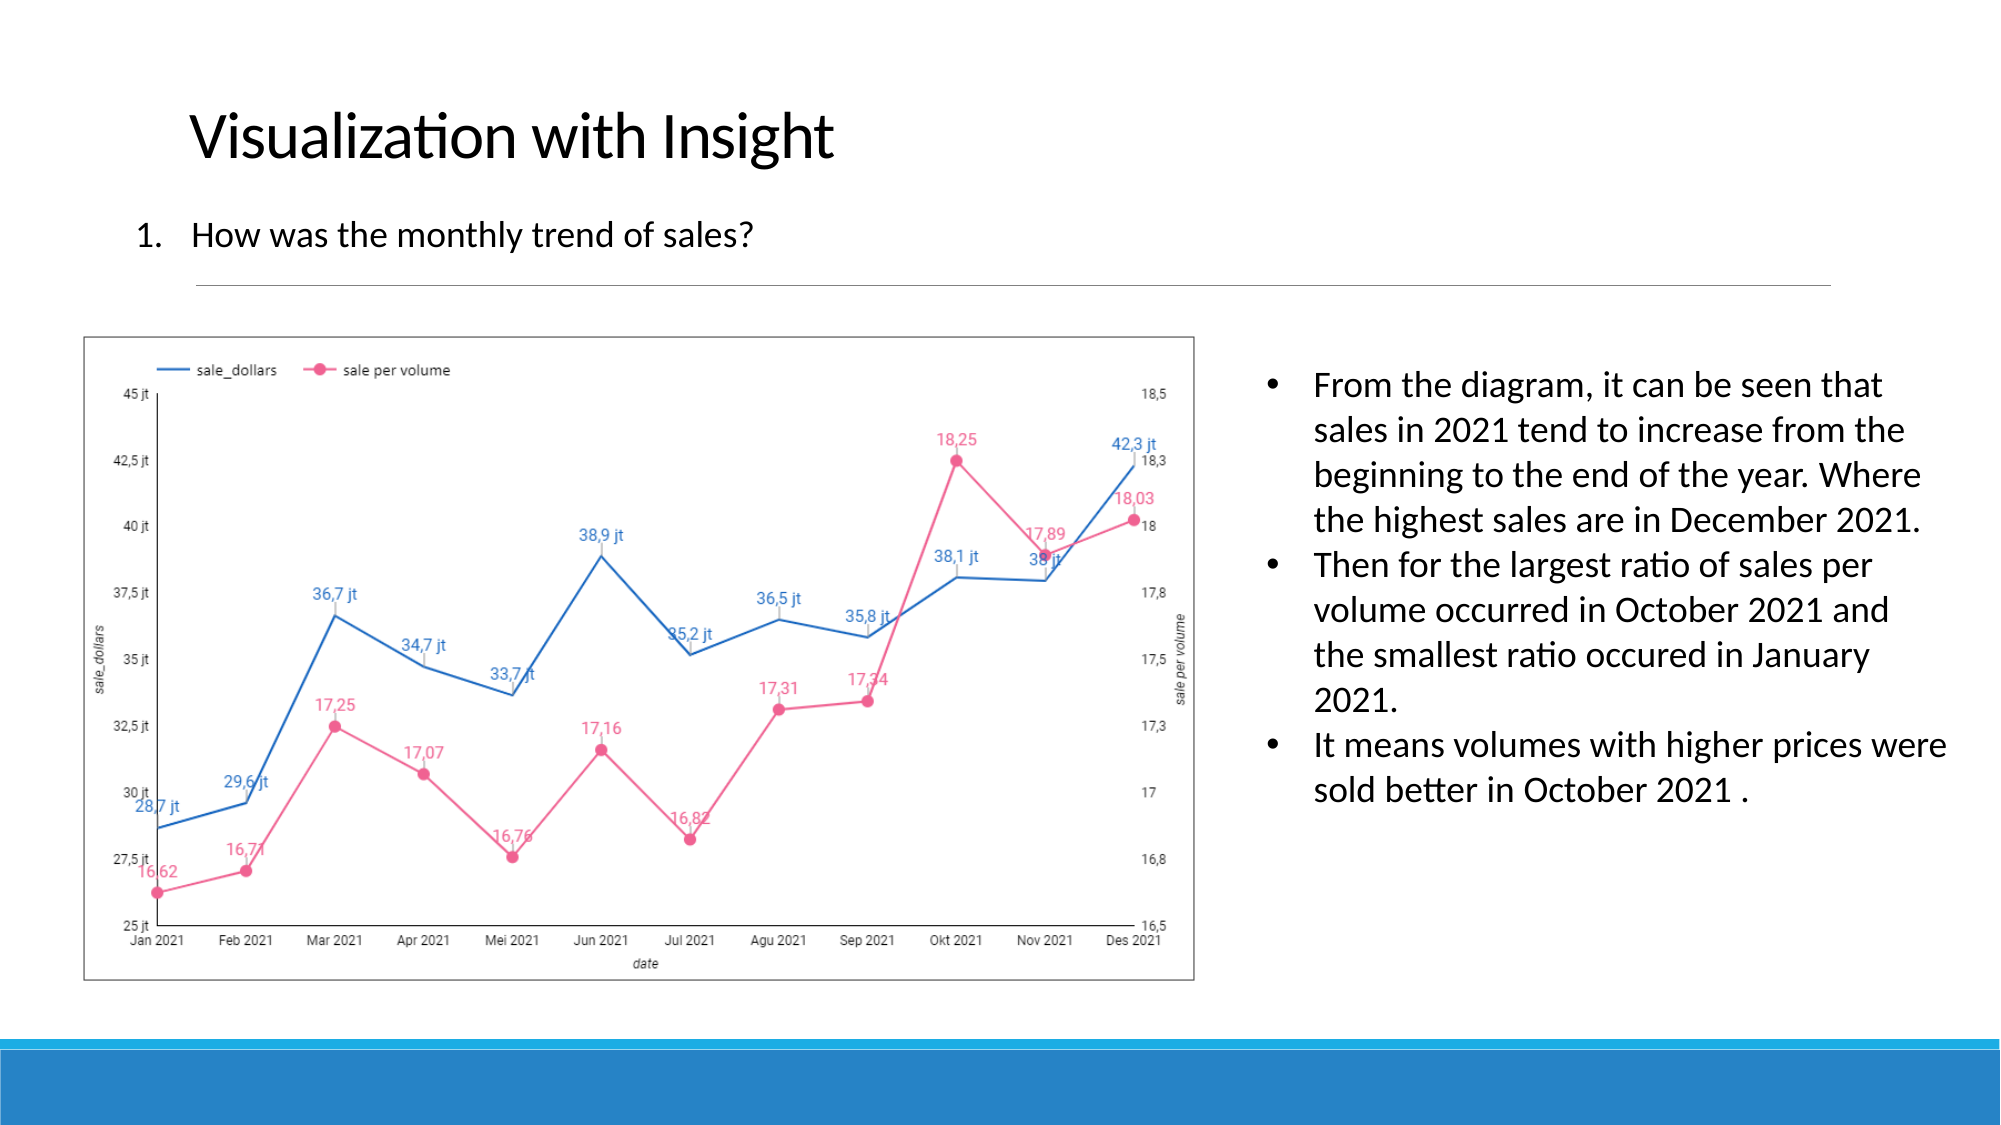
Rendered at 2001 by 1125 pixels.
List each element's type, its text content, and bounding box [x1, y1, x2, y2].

text_box How was the monthly trend of sales? [120, 179, 771, 263]
text_box From the diagram, it can be seen that sales in 2021 tend to increase from the beginning to the end of the year. Where the highest sales are in December 2021. Then for the largest ratio of sales per volume occurred in October 2021 and the smallest ratio occured in January 2021. It means volumes with higher prices were sold better in October 2021 . [1251, 353, 1963, 818]
picture [78, 331, 1200, 985]
title Visualization with Insight [174, 55, 1825, 180]
